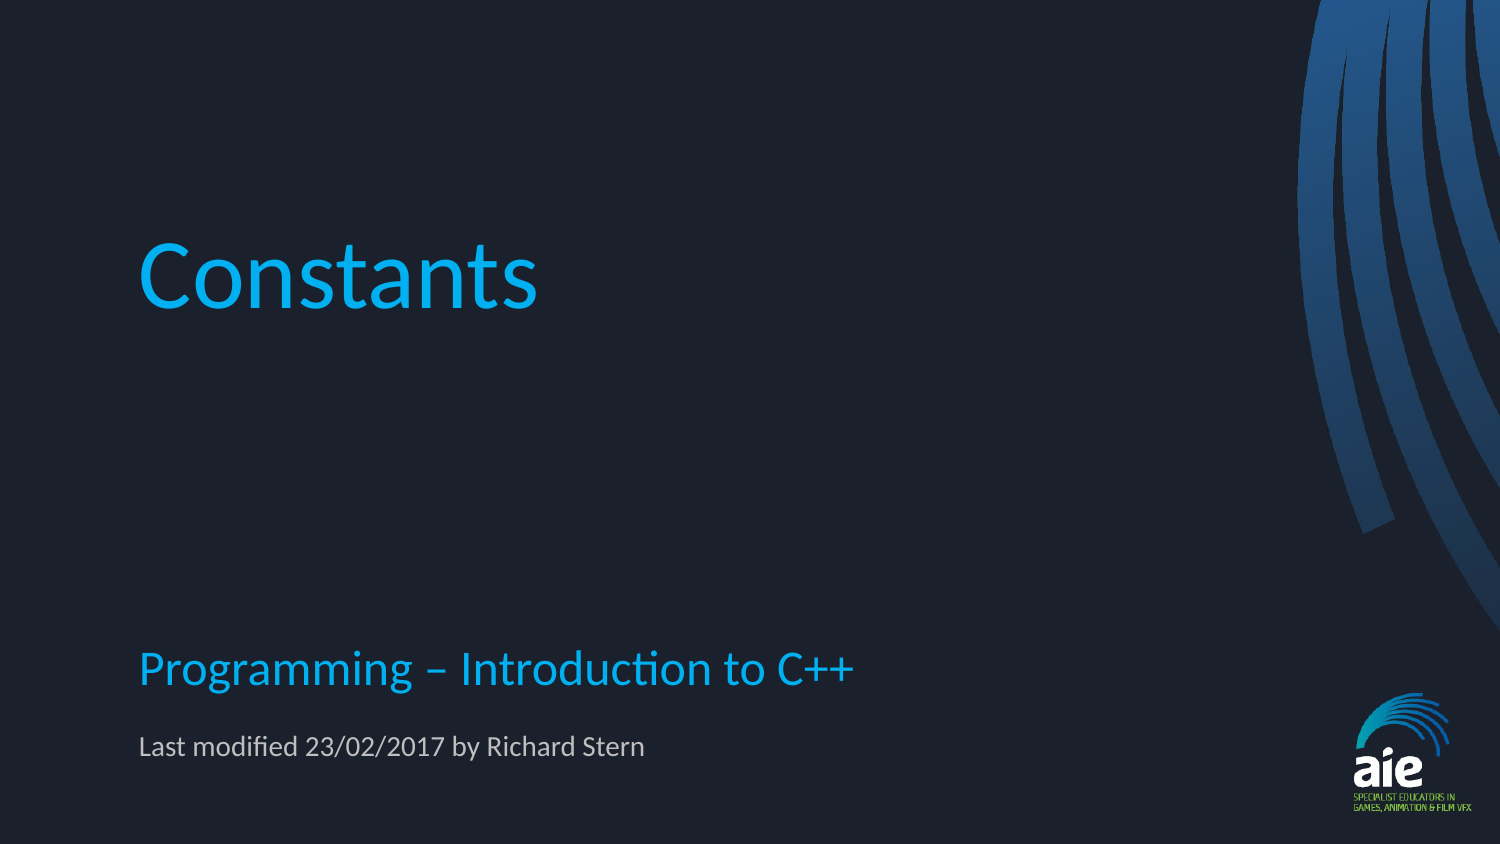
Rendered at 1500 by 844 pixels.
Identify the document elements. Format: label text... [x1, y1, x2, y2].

picture [0, 0, 1500, 844]
title Constants [123, 126, 1376, 411]
list Last modified 23/02/2017 by Richard Stern [123, 719, 1317, 777]
list Programming – Introduction to C++ [123, 627, 1376, 708]
